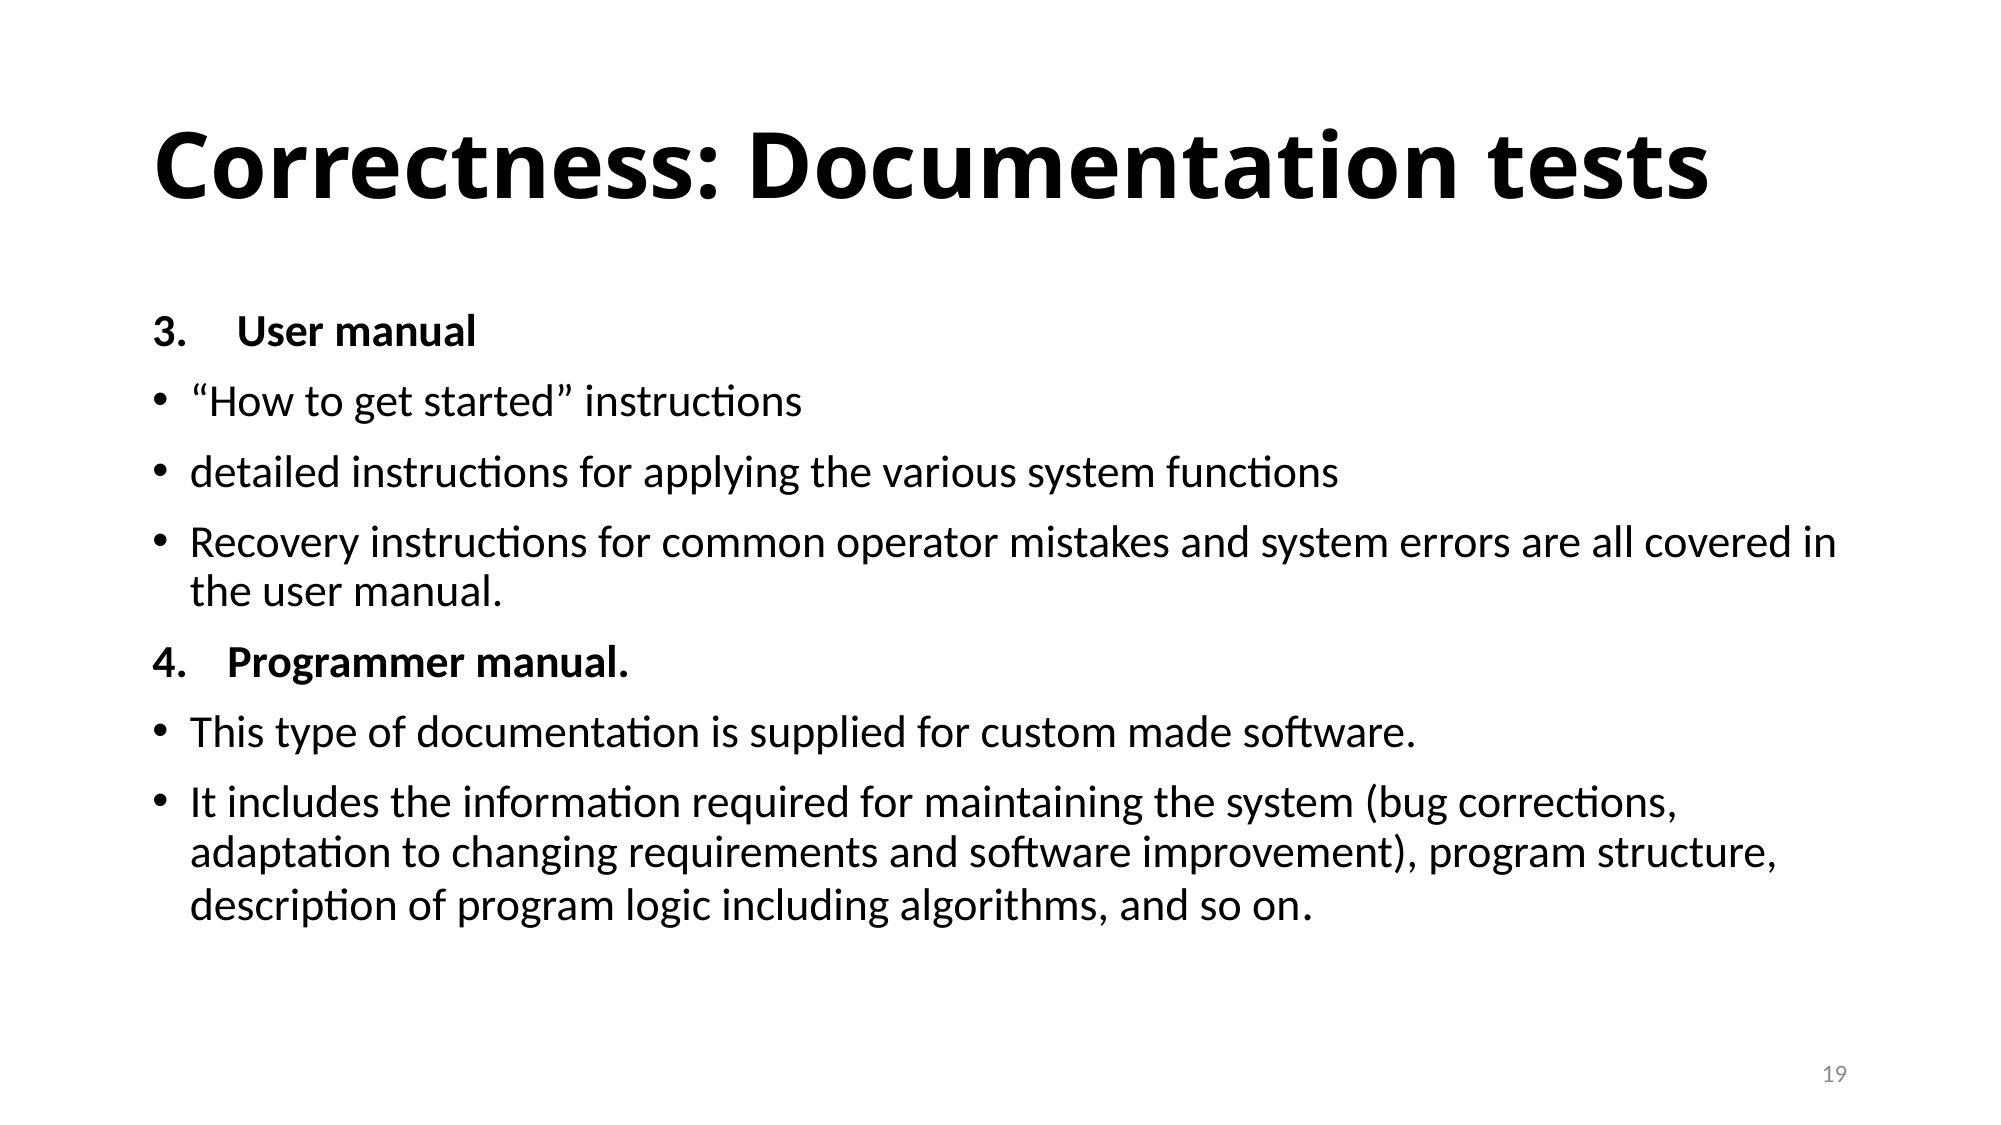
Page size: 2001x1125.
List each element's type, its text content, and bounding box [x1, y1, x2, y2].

slide_number 19 [1412, 1042, 1863, 1103]
list User manual “How to get started” instructions detailed instructions for applying the various system functions Recovery instructions for common operator mistakes and system errors are all covered in the user manual. Programmer manual. This type of documentation is supplied for custom made software. It includes the information required for maintaining the system (bug corrections, adaptation to changing requirements and software improvement), program structure, description of program logic including algorithms, and so on. [137, 299, 1863, 1014]
title Correctness: Documentation tests [137, 59, 1863, 278]
